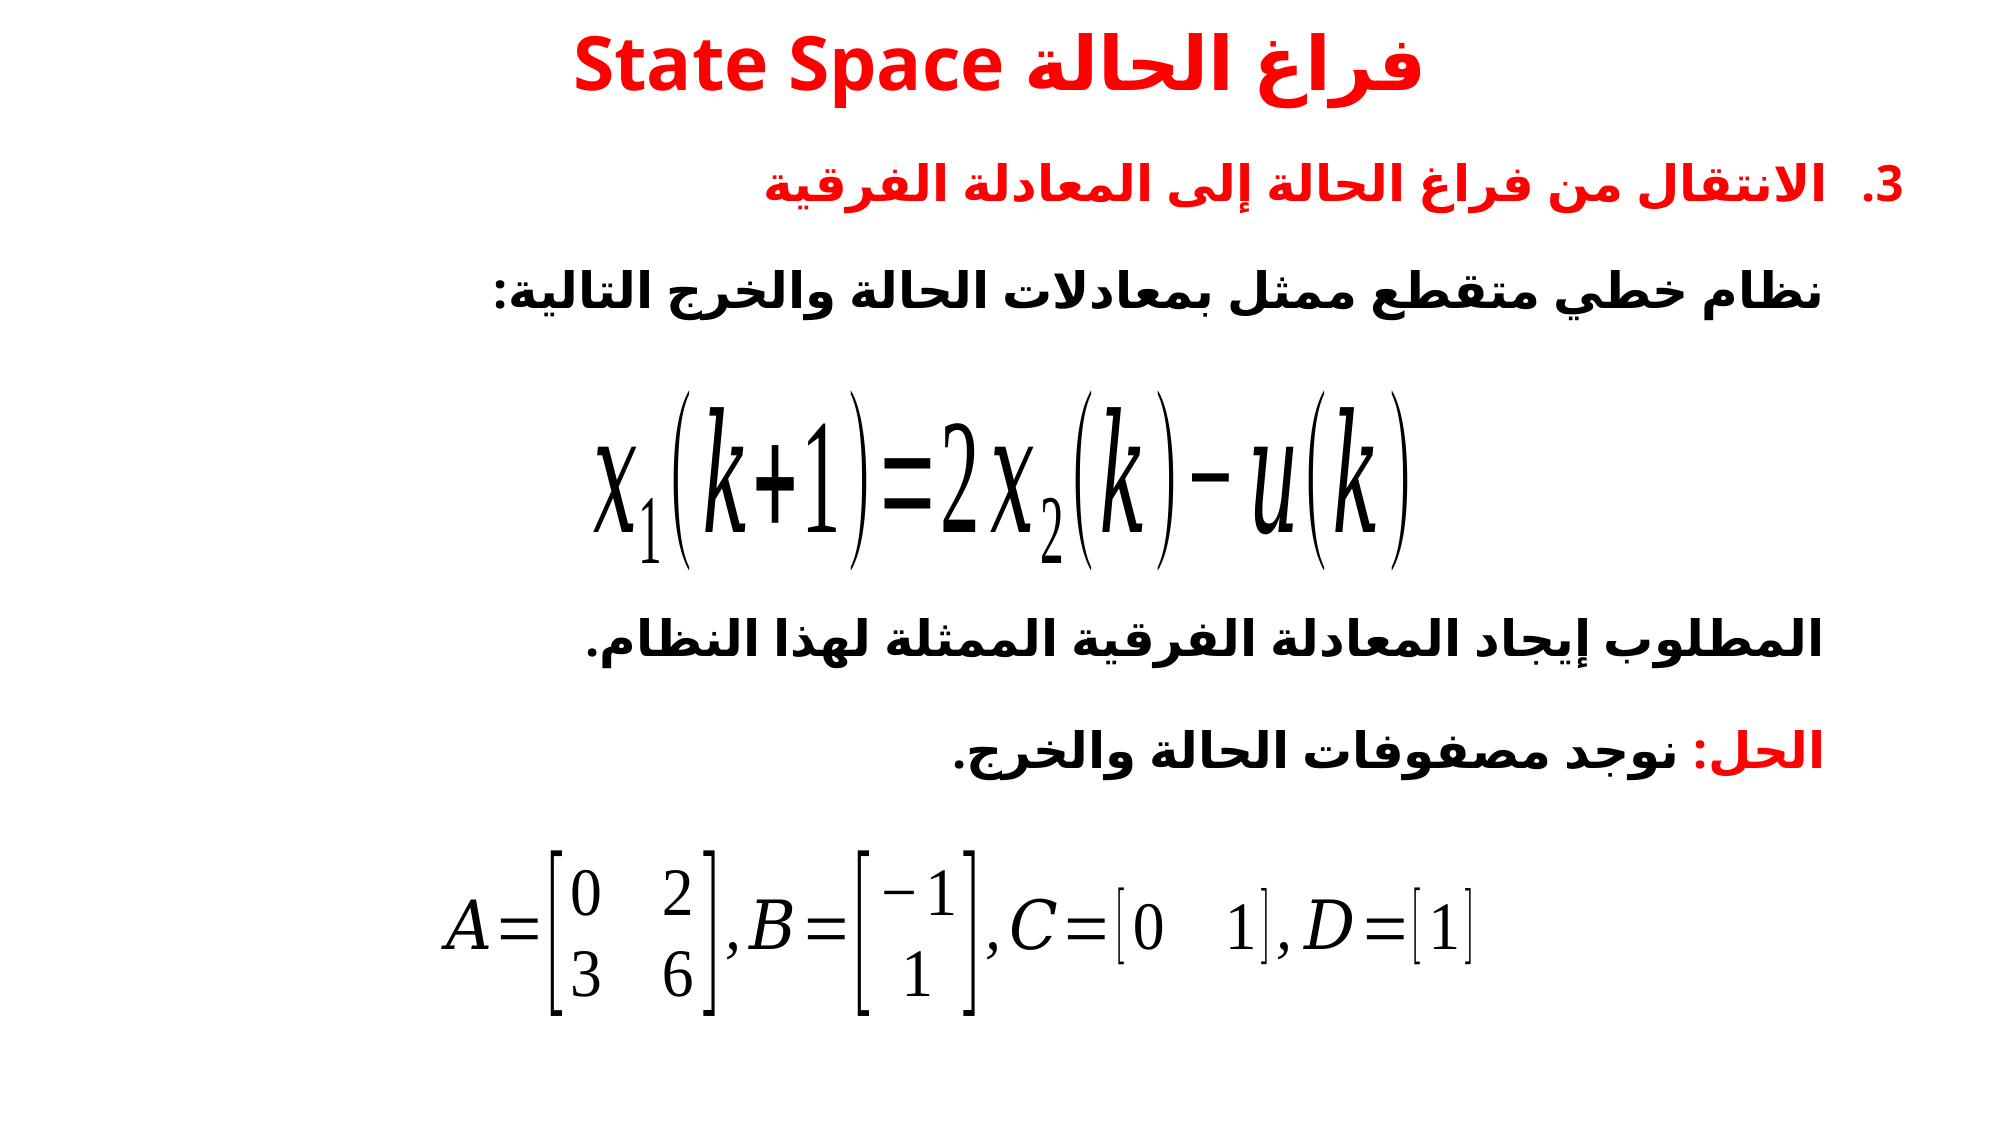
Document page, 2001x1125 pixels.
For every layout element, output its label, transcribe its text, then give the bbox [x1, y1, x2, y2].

text_box الانتقال من فراغ الحالة إلى المعادلة الفرقية [472, 143, 1919, 219]
text_box الحل: نوجد مصفوفات الحالة والخرج. [465, 710, 1841, 786]
title فراغ الحالة State Space [137, 0, 1863, 134]
text_box نظام خطي متقطع ممثل بمعادلات الحالة والخرج التالية: [465, 250, 1841, 326]
text_box المطلوب إيجاد المعادلة الفرقية الممثلة لهذا النظام. [465, 598, 1841, 674]
